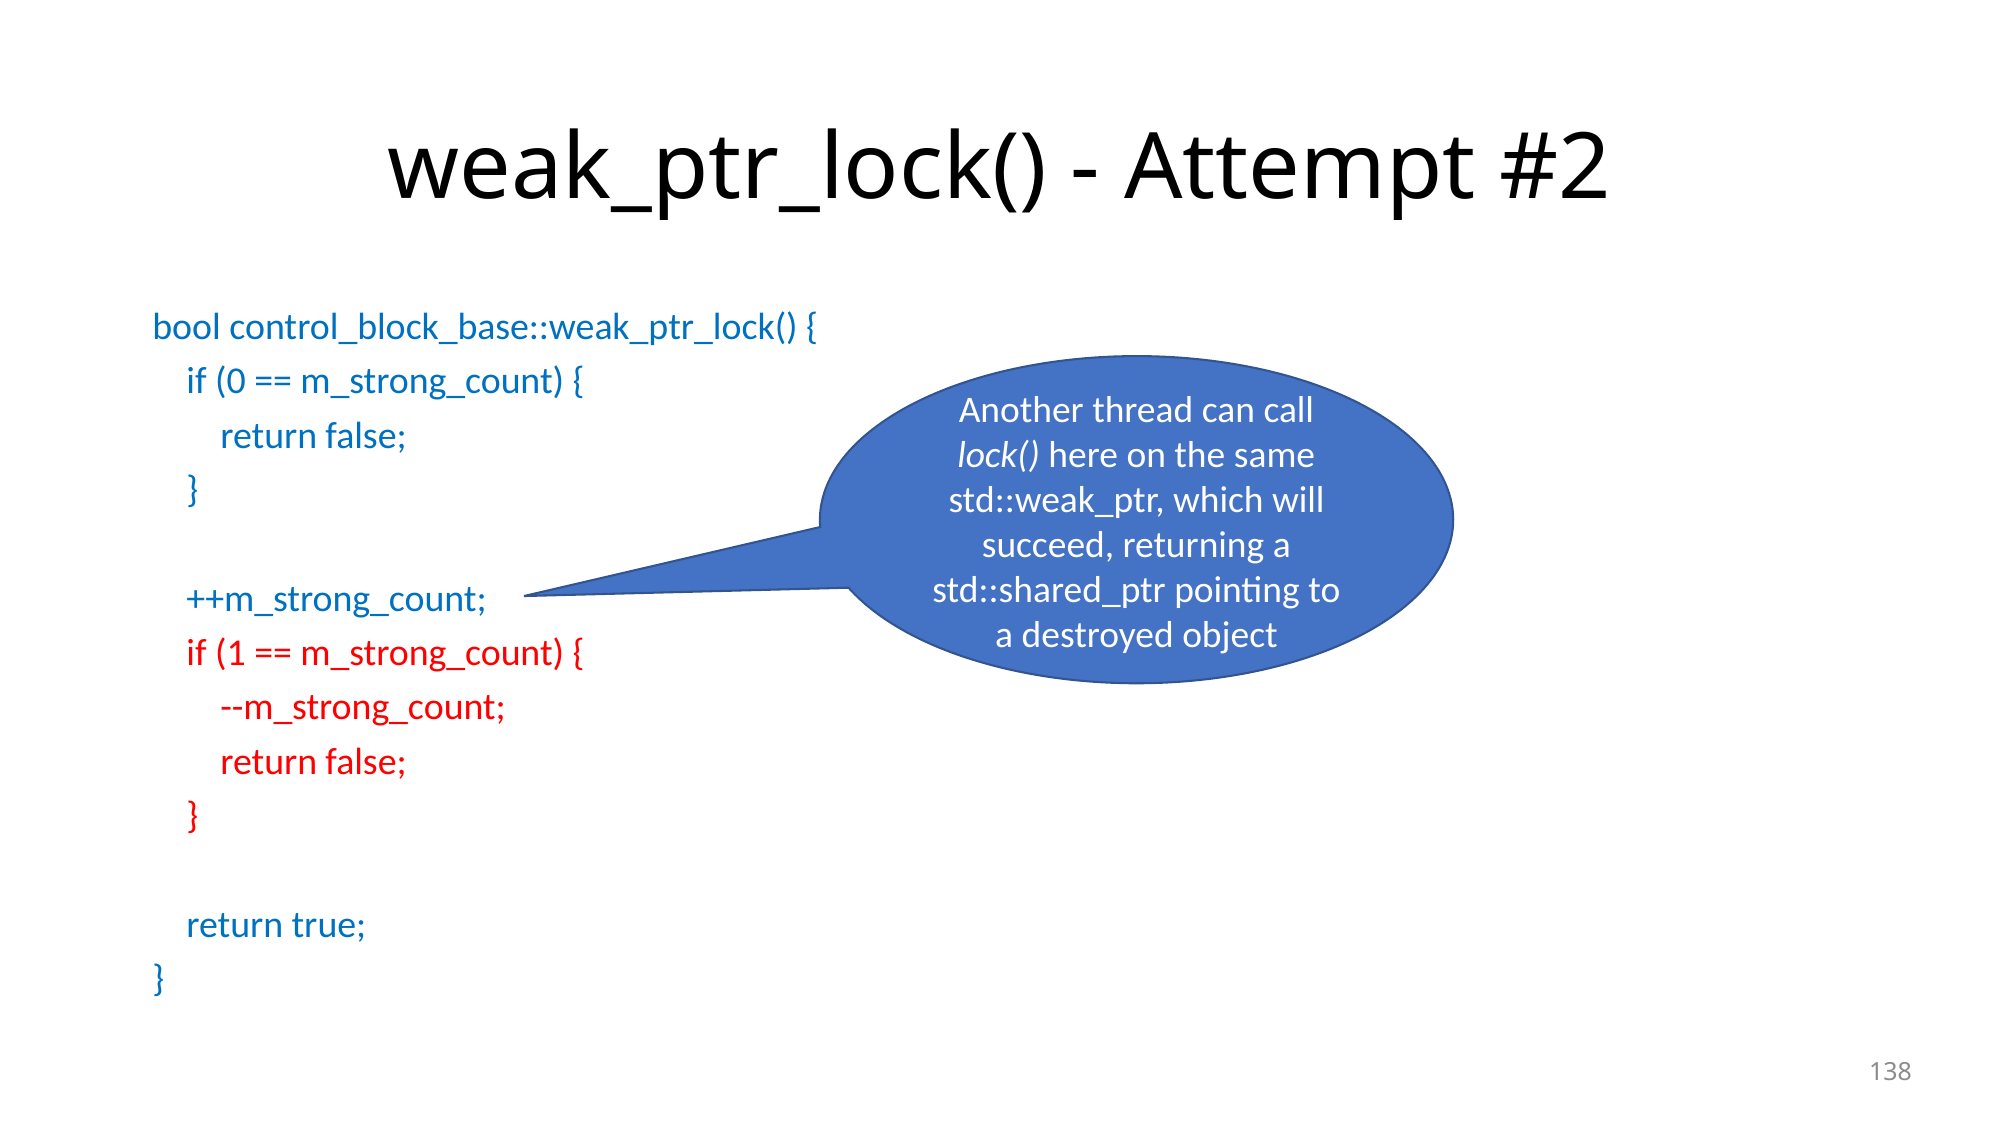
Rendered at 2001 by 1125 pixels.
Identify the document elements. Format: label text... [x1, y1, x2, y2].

list bool control_block_base::weak_ptr_lock() { if (0 == m_strong_count) { return false; } ++m_strong_count; if (1 == m_strong_count) { --m_strong_count; return false; } return true; } [137, 299, 1863, 1014]
text_box Another thread can call lock() here on the same std::weak_ptr, which will succeed, returning a std::shared_ptr pointing to a destroyed object [523, 355, 1455, 685]
title weak_ptr_lock() - Attempt #2 [137, 59, 1863, 278]
slide_number 138 [1854, 1042, 1965, 1103]
